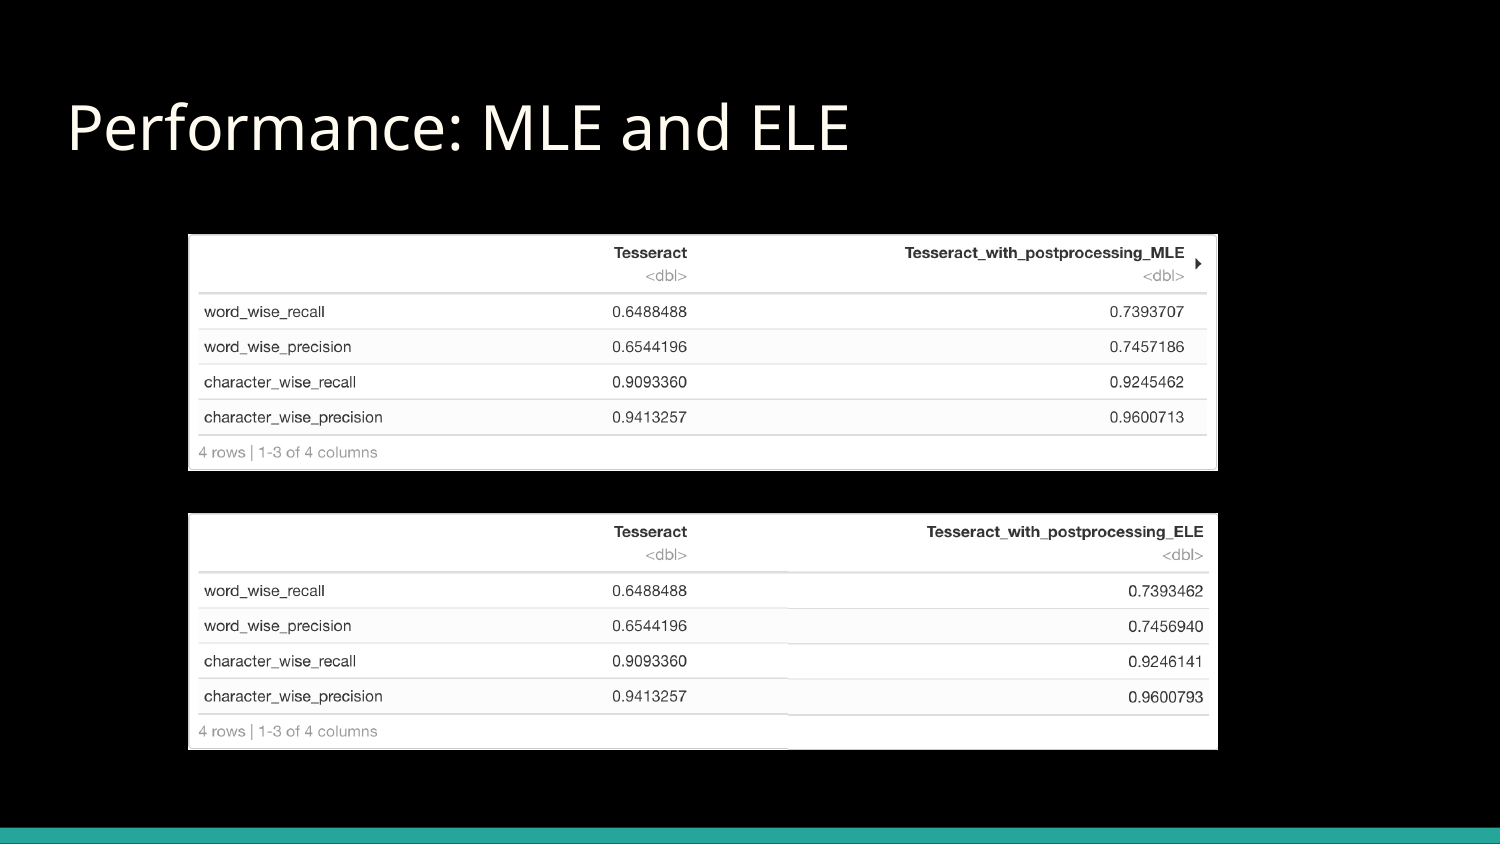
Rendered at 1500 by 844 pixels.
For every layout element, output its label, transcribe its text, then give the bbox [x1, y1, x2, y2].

picture [187, 234, 1219, 471]
title Performance: MLE and ELE [51, 72, 1449, 174]
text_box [187, 512, 1219, 750]
